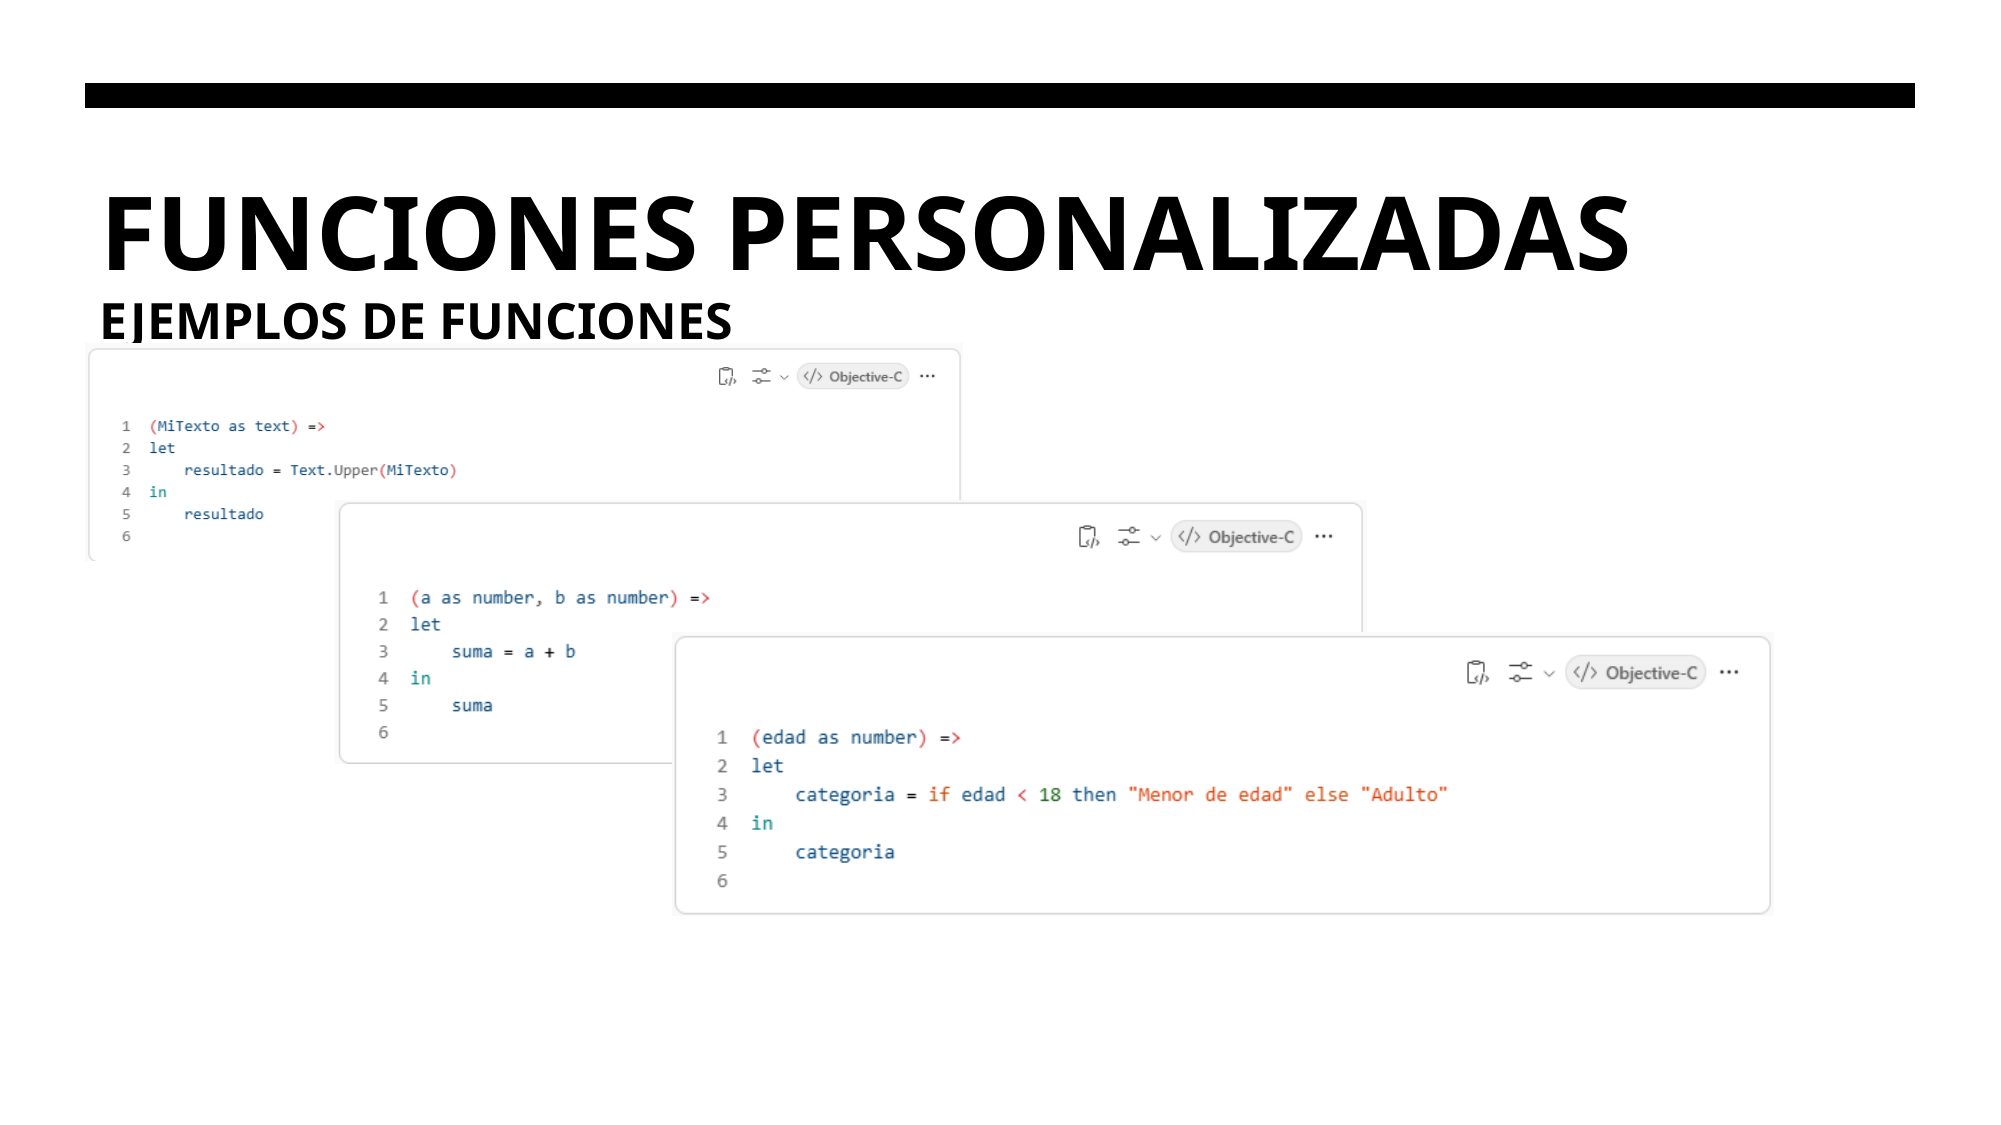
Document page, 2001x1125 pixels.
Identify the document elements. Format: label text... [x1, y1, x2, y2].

picture [84, 343, 1774, 917]
title FUNCIONES PERSONALIZADAS [85, 160, 1916, 282]
text_box [84, 403, 1916, 982]
text_box EJEMPLOS DE FUNCIONES [84, 282, 1916, 403]
